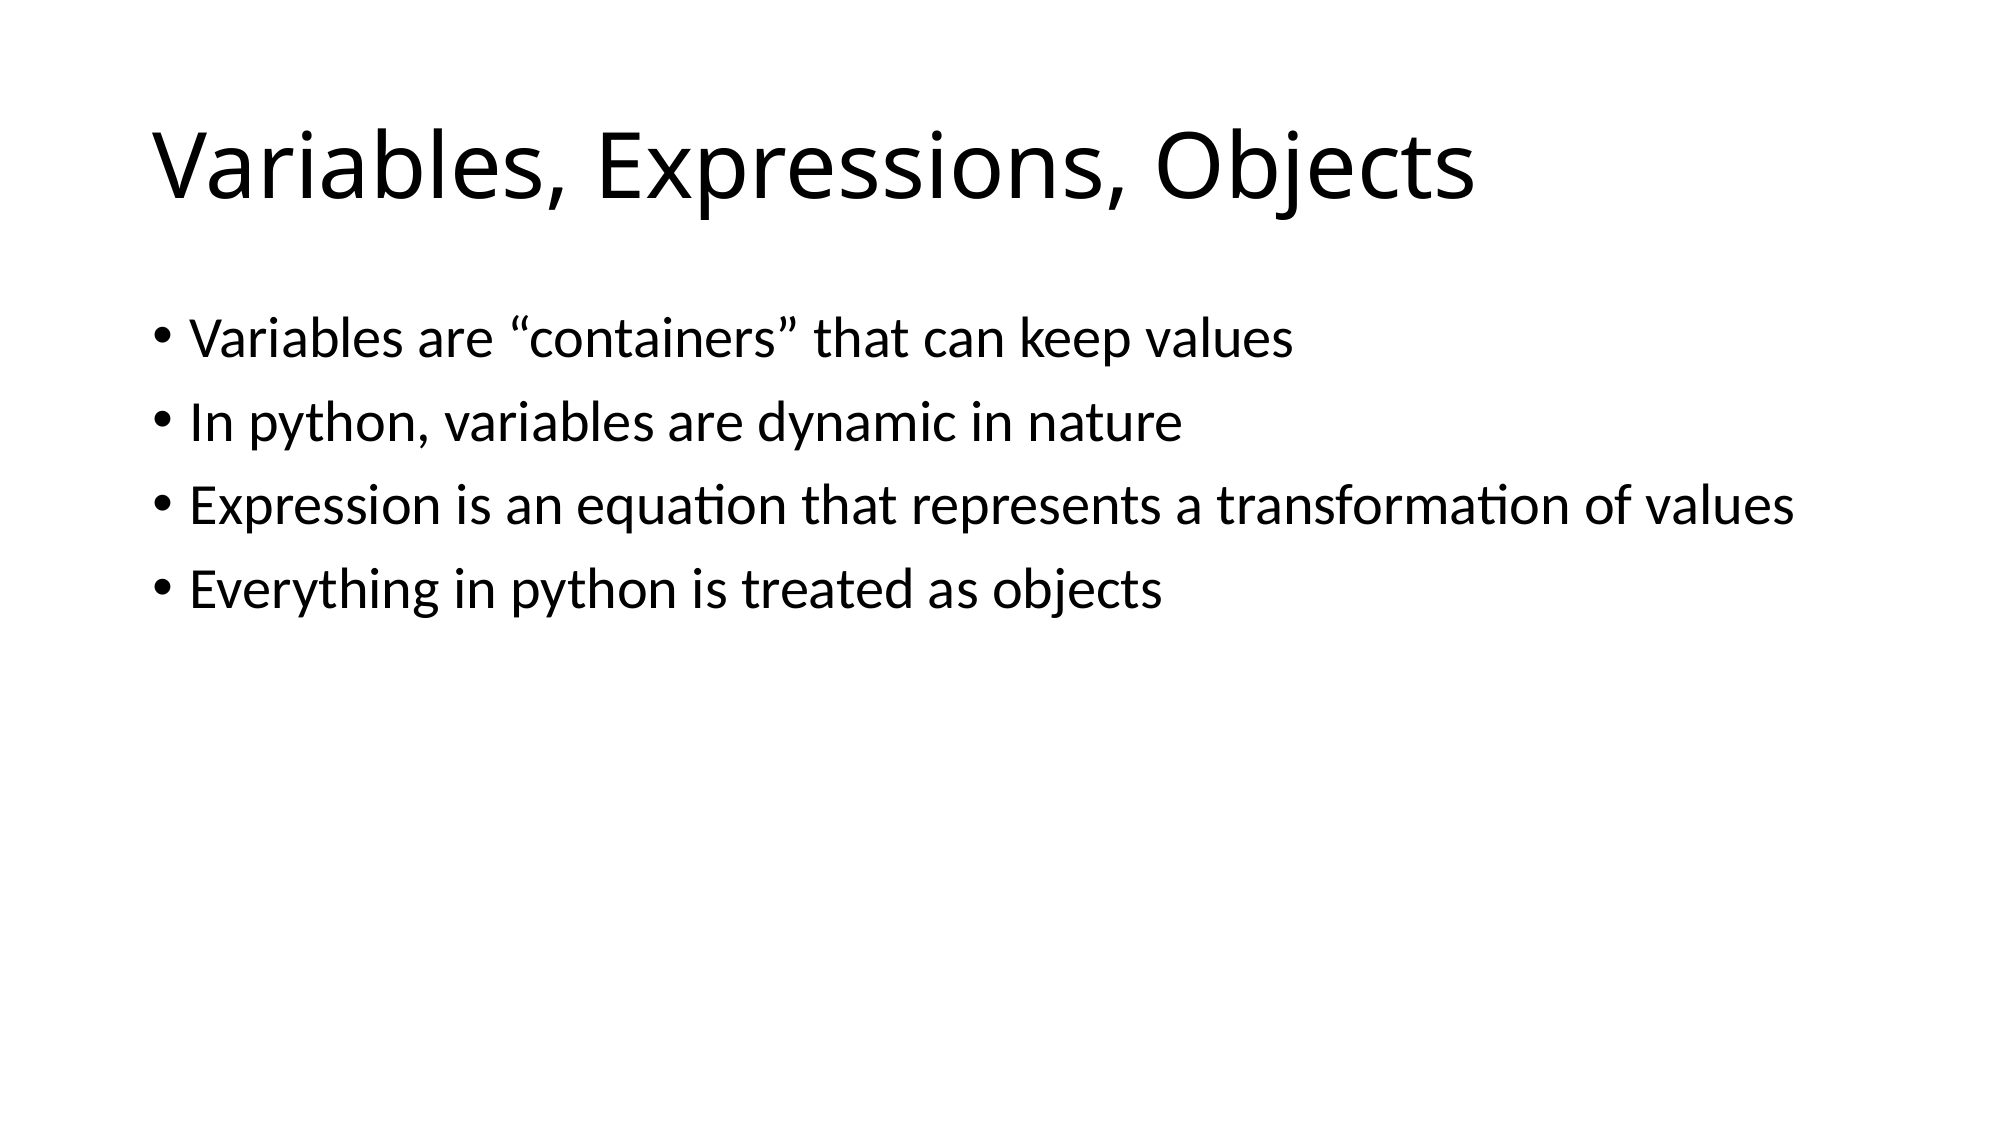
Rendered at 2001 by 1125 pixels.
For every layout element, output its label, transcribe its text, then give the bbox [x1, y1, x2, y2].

title Variables, Expressions, Objects [137, 59, 1863, 278]
list Variables are “containers” that can keep values In python, variables are dynamic in nature Expression is an equation that represents a transformation of values Everything in python is treated as objects [137, 299, 1863, 1014]
